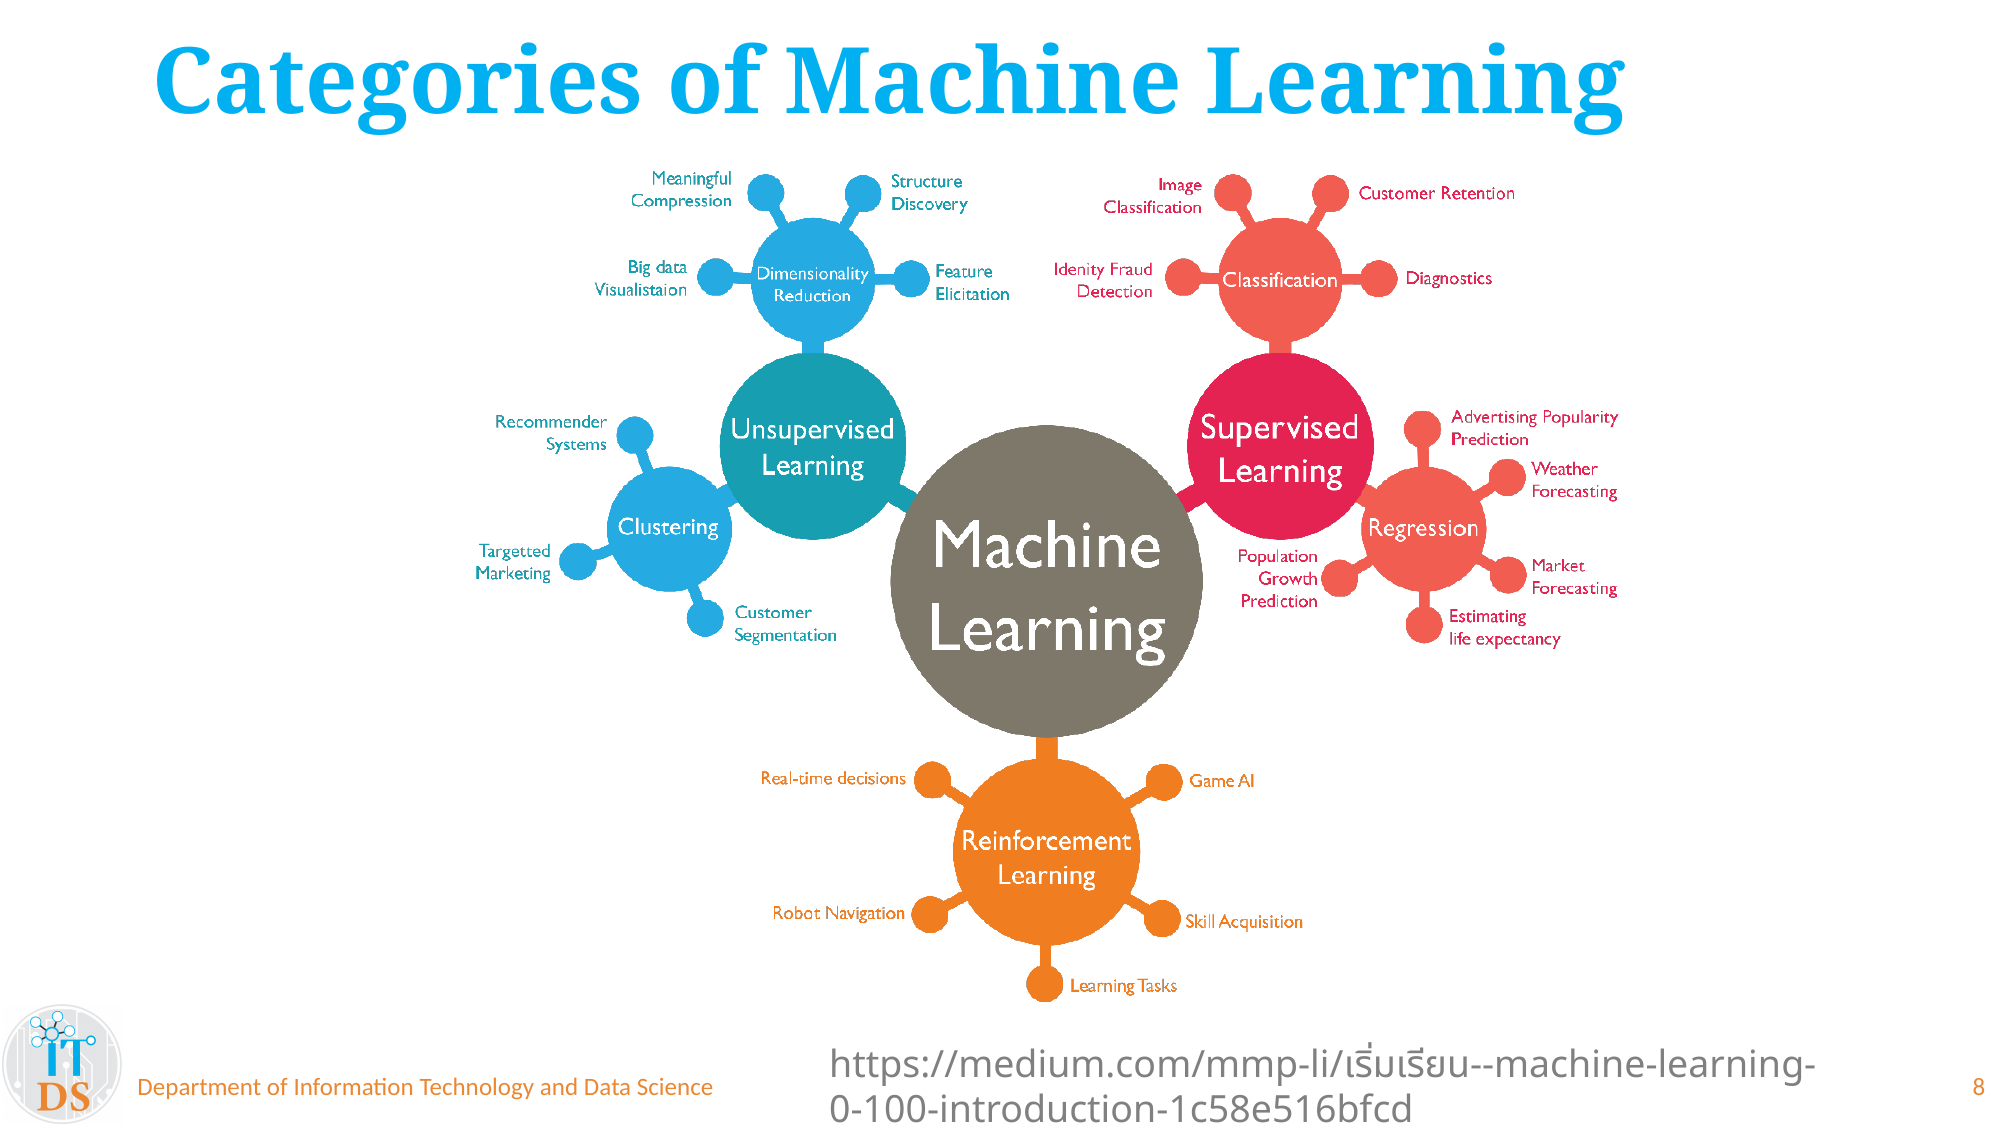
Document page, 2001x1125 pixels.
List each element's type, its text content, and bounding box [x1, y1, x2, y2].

slide_number 8 [1863, 1063, 2000, 1124]
picture [2, 1004, 123, 1125]
title Categories of Machine Learning [137, 3, 1863, 165]
footer Department of Information Technology and Data Science [122, 1063, 798, 1124]
picture [460, 163, 1634, 1004]
text_box https://medium.com/mmp-li/เริ่มเรียน--machine-learning-0-100-introduction-1c58e516bfcd [814, 1032, 1863, 1125]
